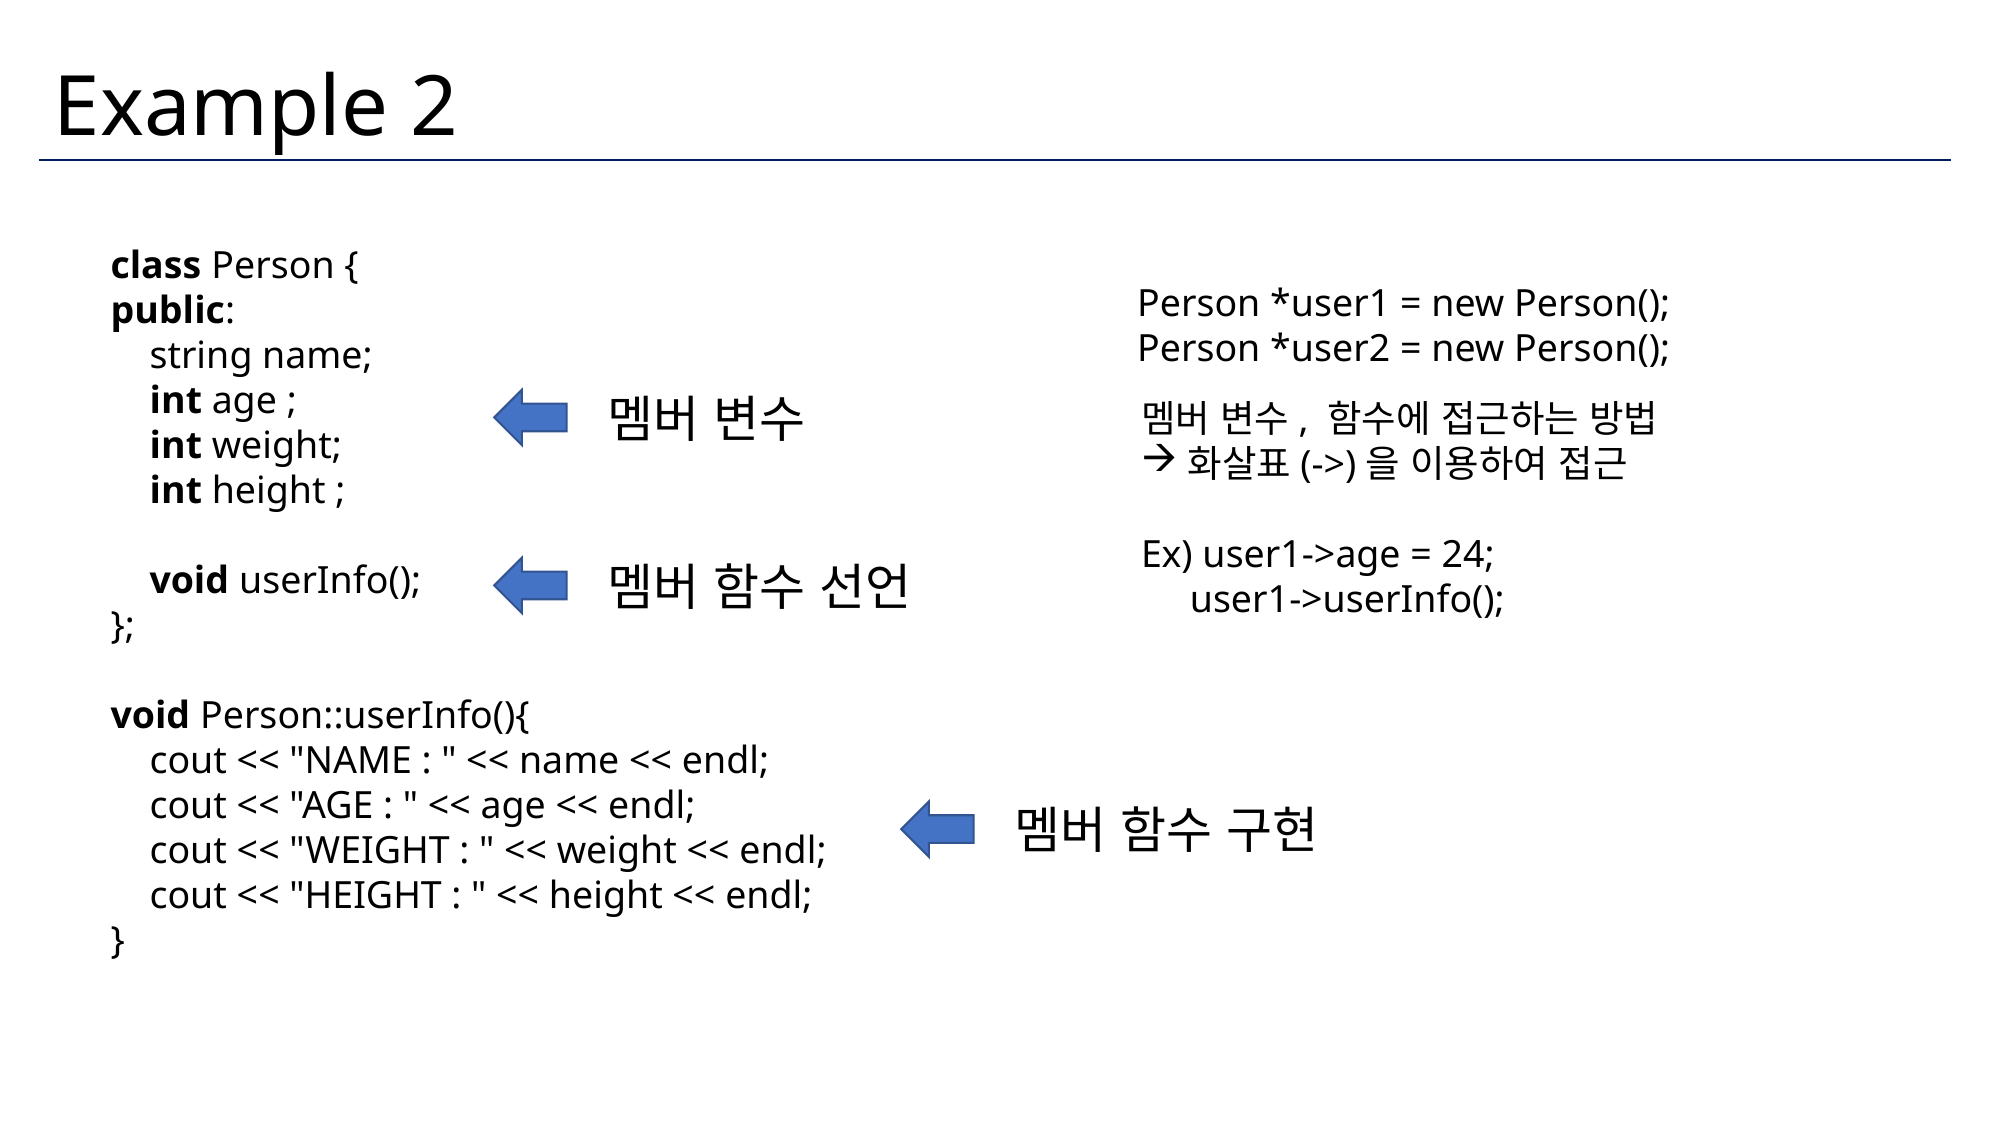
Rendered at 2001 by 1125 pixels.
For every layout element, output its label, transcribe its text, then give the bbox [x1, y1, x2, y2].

text_box 멤버 함수 선언 [592, 547, 974, 623]
text_box 멤버 변수, 함수에 접근하는 방법 화살표(->)을 이용하여 접근 Ex) user1->age = 24; user1->userInfo(); [1126, 387, 1760, 628]
text_box Person *user1 = new Person(); Person *user2 = new Person(); [1122, 271, 1820, 377]
text_box 멤버 변수 [592, 379, 902, 455]
text_box [492, 555, 568, 616]
text_box 멤버 함수 구현 [999, 791, 1384, 866]
title Example 2 [38, 0, 1982, 218]
text_box [492, 387, 568, 448]
text_box class Person { public: string name; int age ; int weight; int height ; void userInfo(); }; void Person::userInfo(){ cout << "NAME : " << name << endl; cout << "AGE : " << age << endl; cout << "WEIGHT : " << weight << endl; cout << "HEIGHT : " << height << endl; } [95, 233, 1096, 968]
text_box [899, 798, 975, 860]
